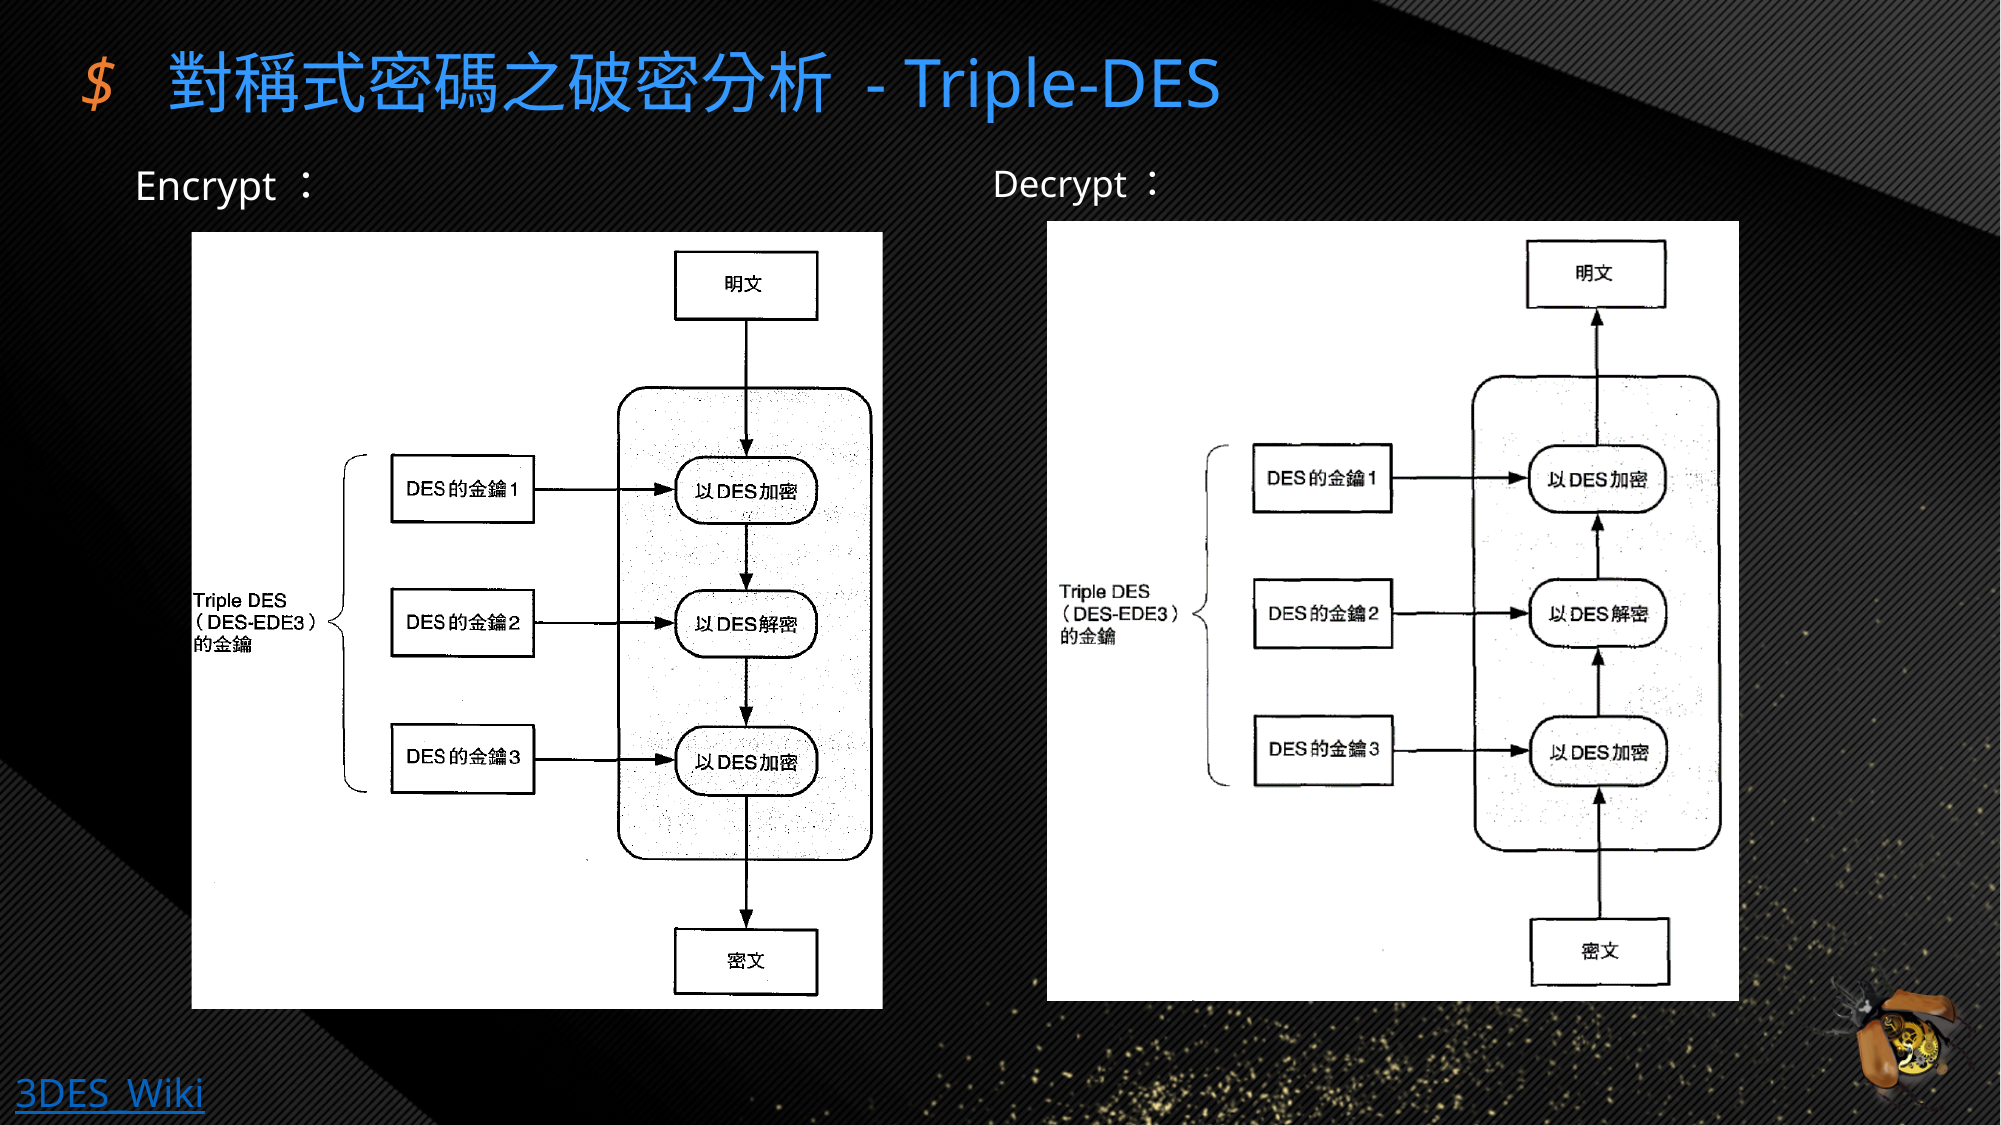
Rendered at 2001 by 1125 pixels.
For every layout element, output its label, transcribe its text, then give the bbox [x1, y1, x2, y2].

picture [0, 0, 2001, 1125]
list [191, 232, 883, 1009]
text_box Encrypt： [119, 158, 342, 222]
text_box $ 對稱式密碼之破密分析 - Triple-DES [38, 36, 1265, 137]
text_box 3DES_Wiki [0, 1061, 273, 1125]
text_box Decrypt： [977, 158, 1199, 222]
